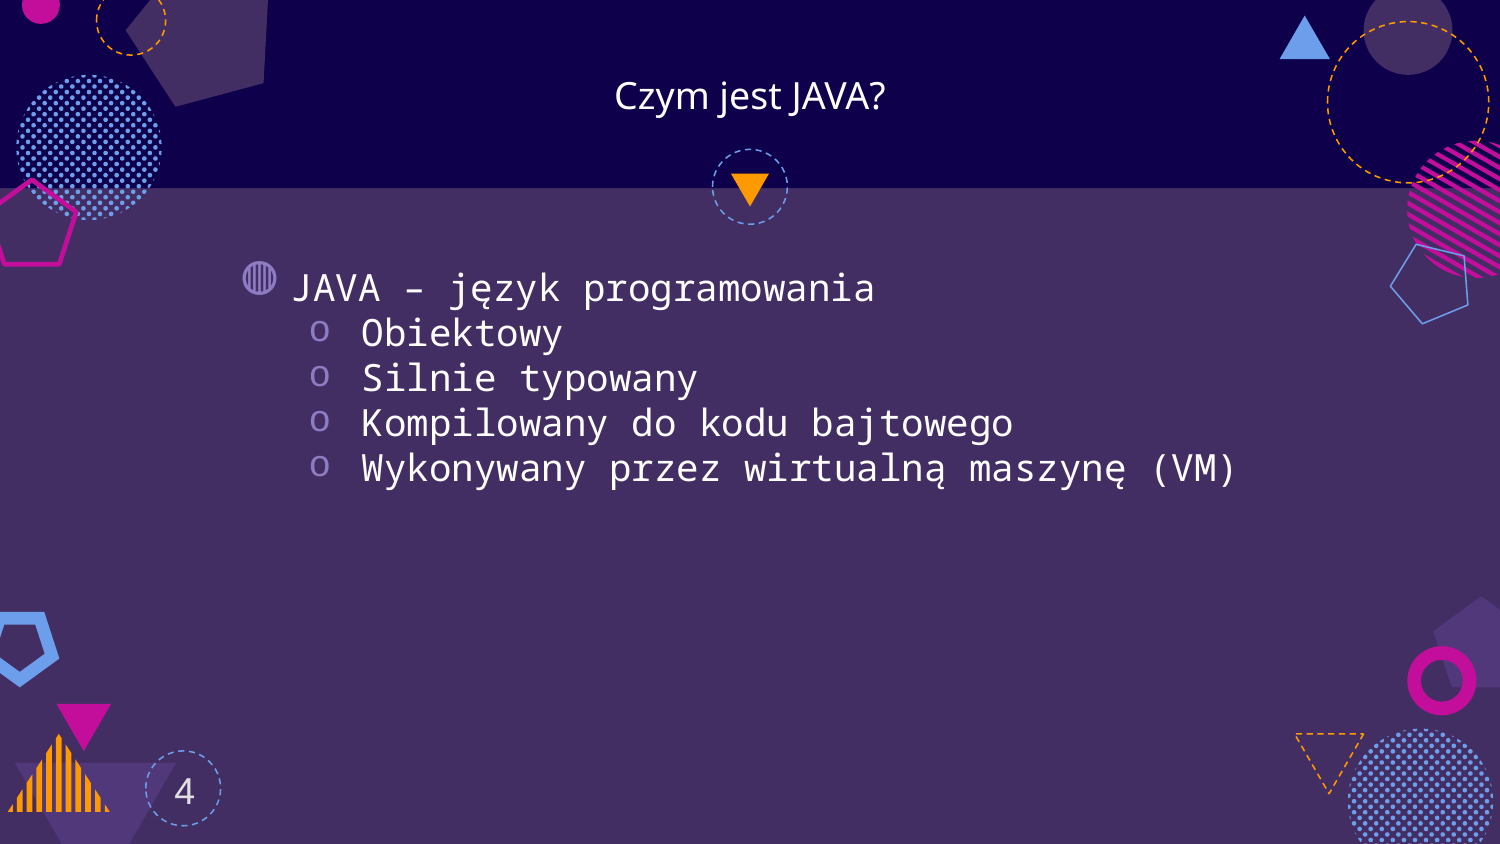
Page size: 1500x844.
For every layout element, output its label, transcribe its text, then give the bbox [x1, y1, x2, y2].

text_box 4 [148, 759, 221, 820]
title Czym jest JAVA? [335, 0, 1165, 189]
list JAVA – język programowania Obiektowy Silnie typowany Kompilowany do kodu bajtowego Wykonywany przez wirtualną maszynę (VM) [204, 249, 1357, 743]
